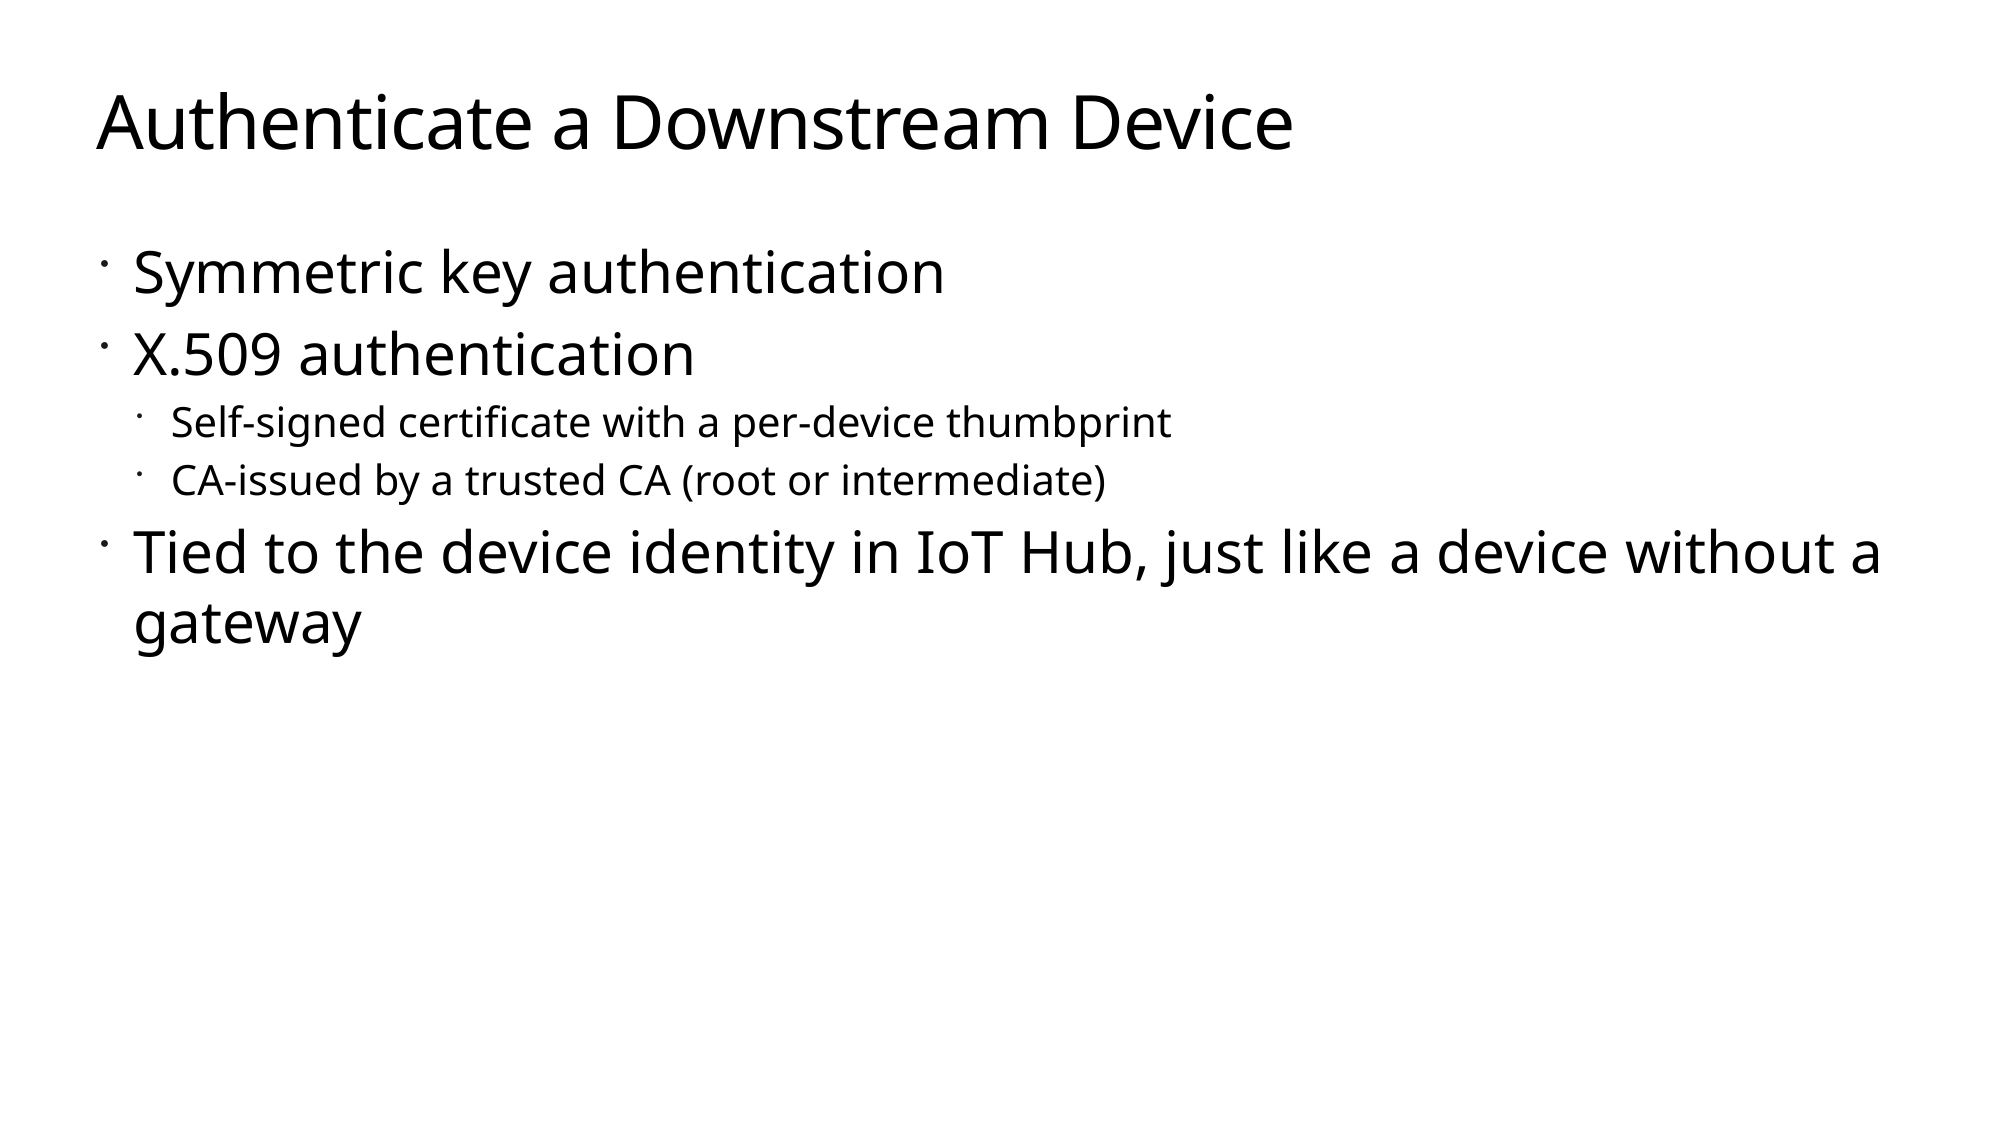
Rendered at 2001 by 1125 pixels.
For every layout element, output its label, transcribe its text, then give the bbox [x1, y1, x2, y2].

list Symmetric key authentication X.509 authentication Self-signed certificate with a per-device thumbprint CA-issued by a trusted CA (root or intermediate) Tied to the device identity in IoT Hub, just like a device without a gateway [95, 235, 1904, 668]
title Authenticate a Downstream Device [96, 75, 1904, 166]
